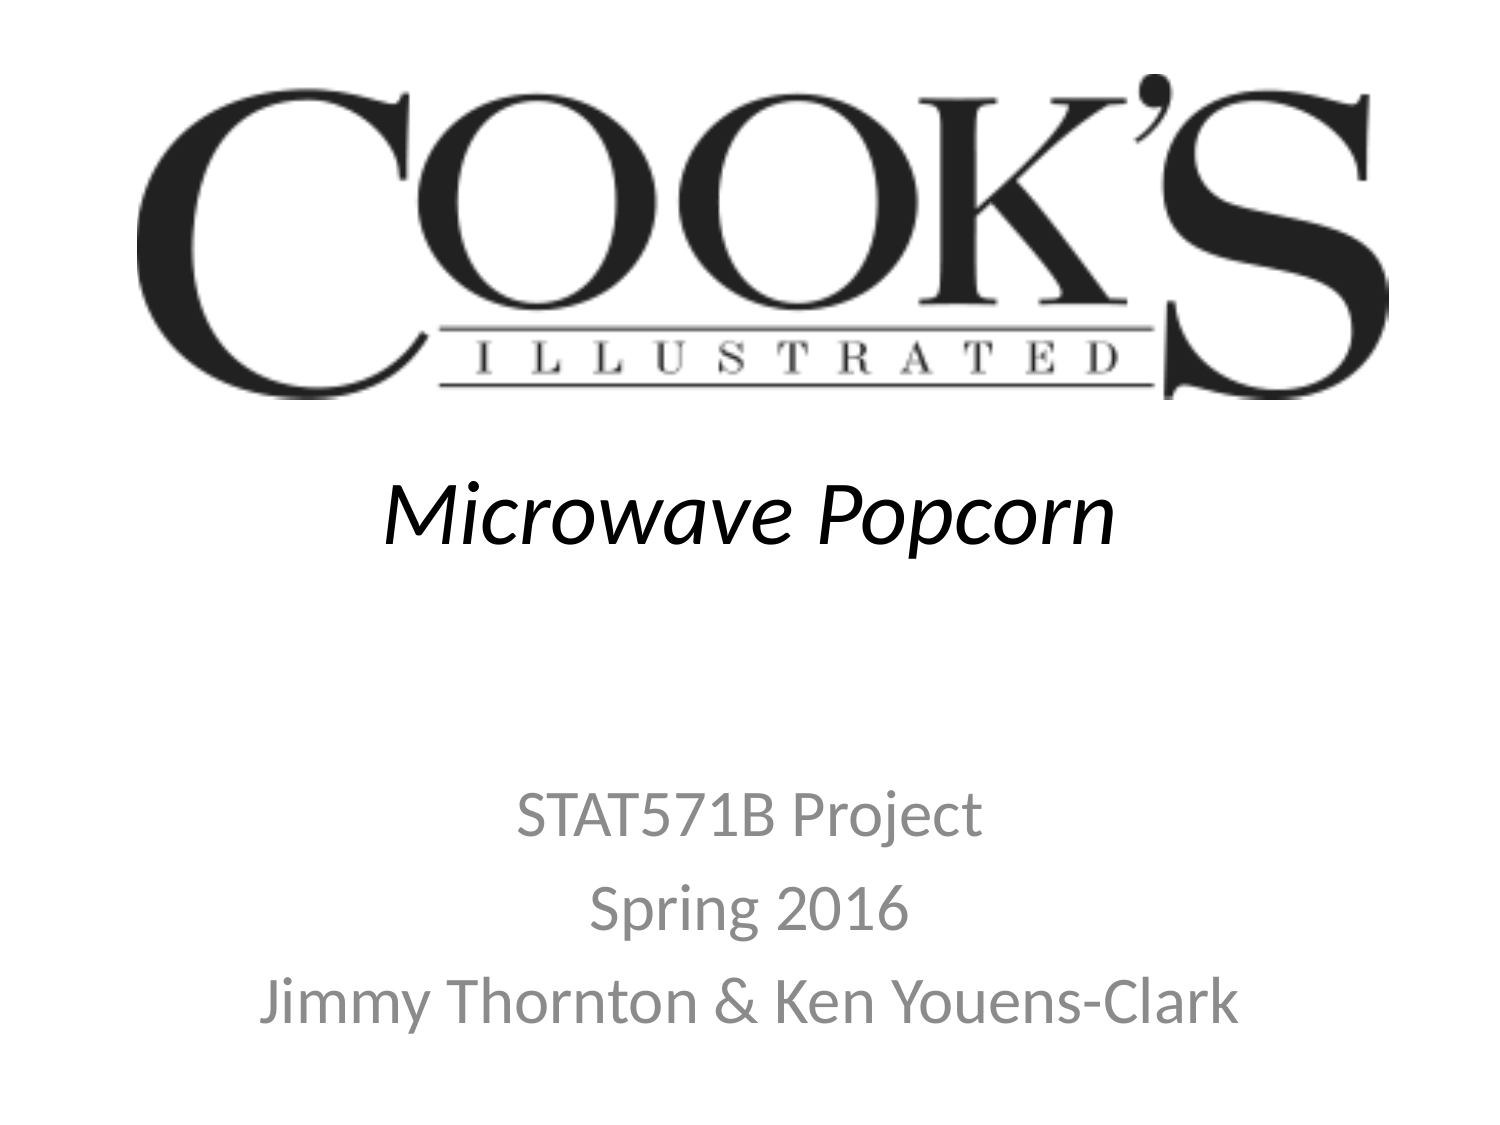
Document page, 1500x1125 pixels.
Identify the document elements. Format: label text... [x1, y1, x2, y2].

subtitle STAT571B Project Spring 2016 Jimmy Thornton & Ken Youens-Clark [225, 762, 1275, 1050]
picture [137, 74, 1389, 401]
title Microwave Popcorn [112, 387, 1388, 629]
